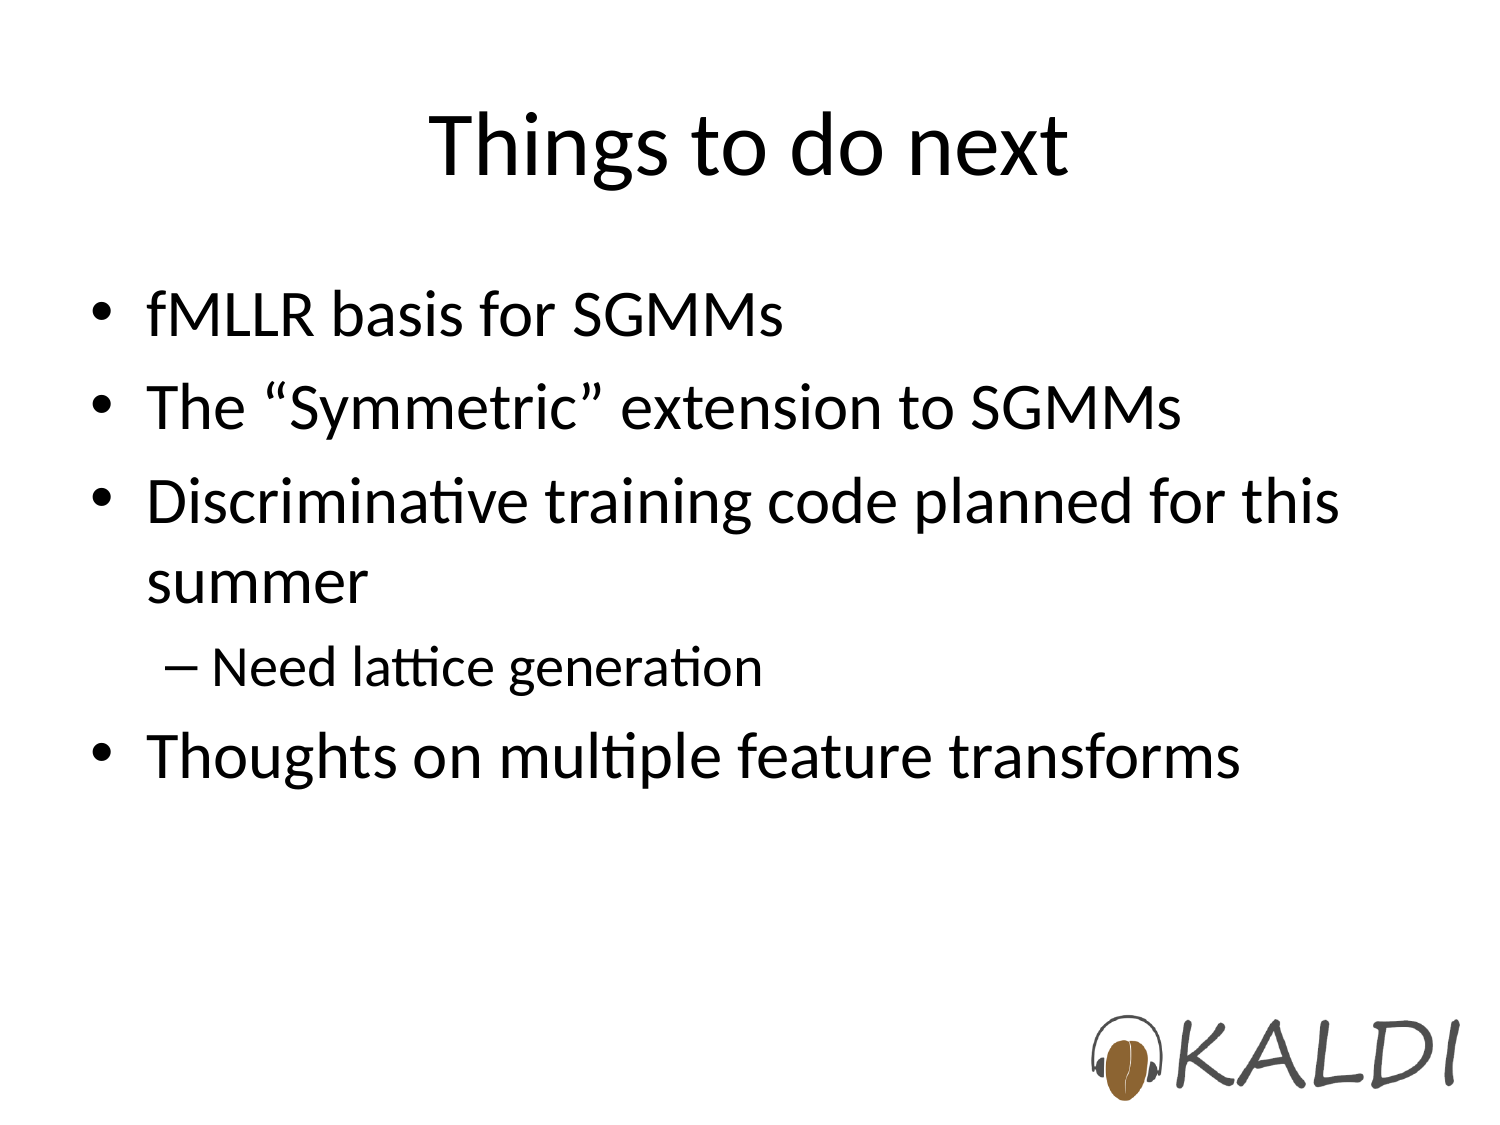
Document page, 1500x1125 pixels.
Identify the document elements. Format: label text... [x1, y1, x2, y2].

title Things to do next [75, 45, 1425, 233]
list fMLLR basis for SGMMs The “Symmetric” extension to SGMMs Discriminative training code planned for this summer Need lattice generation Thoughts on multiple feature transforms [75, 262, 1425, 1005]
picture [1088, 1012, 1478, 1107]
